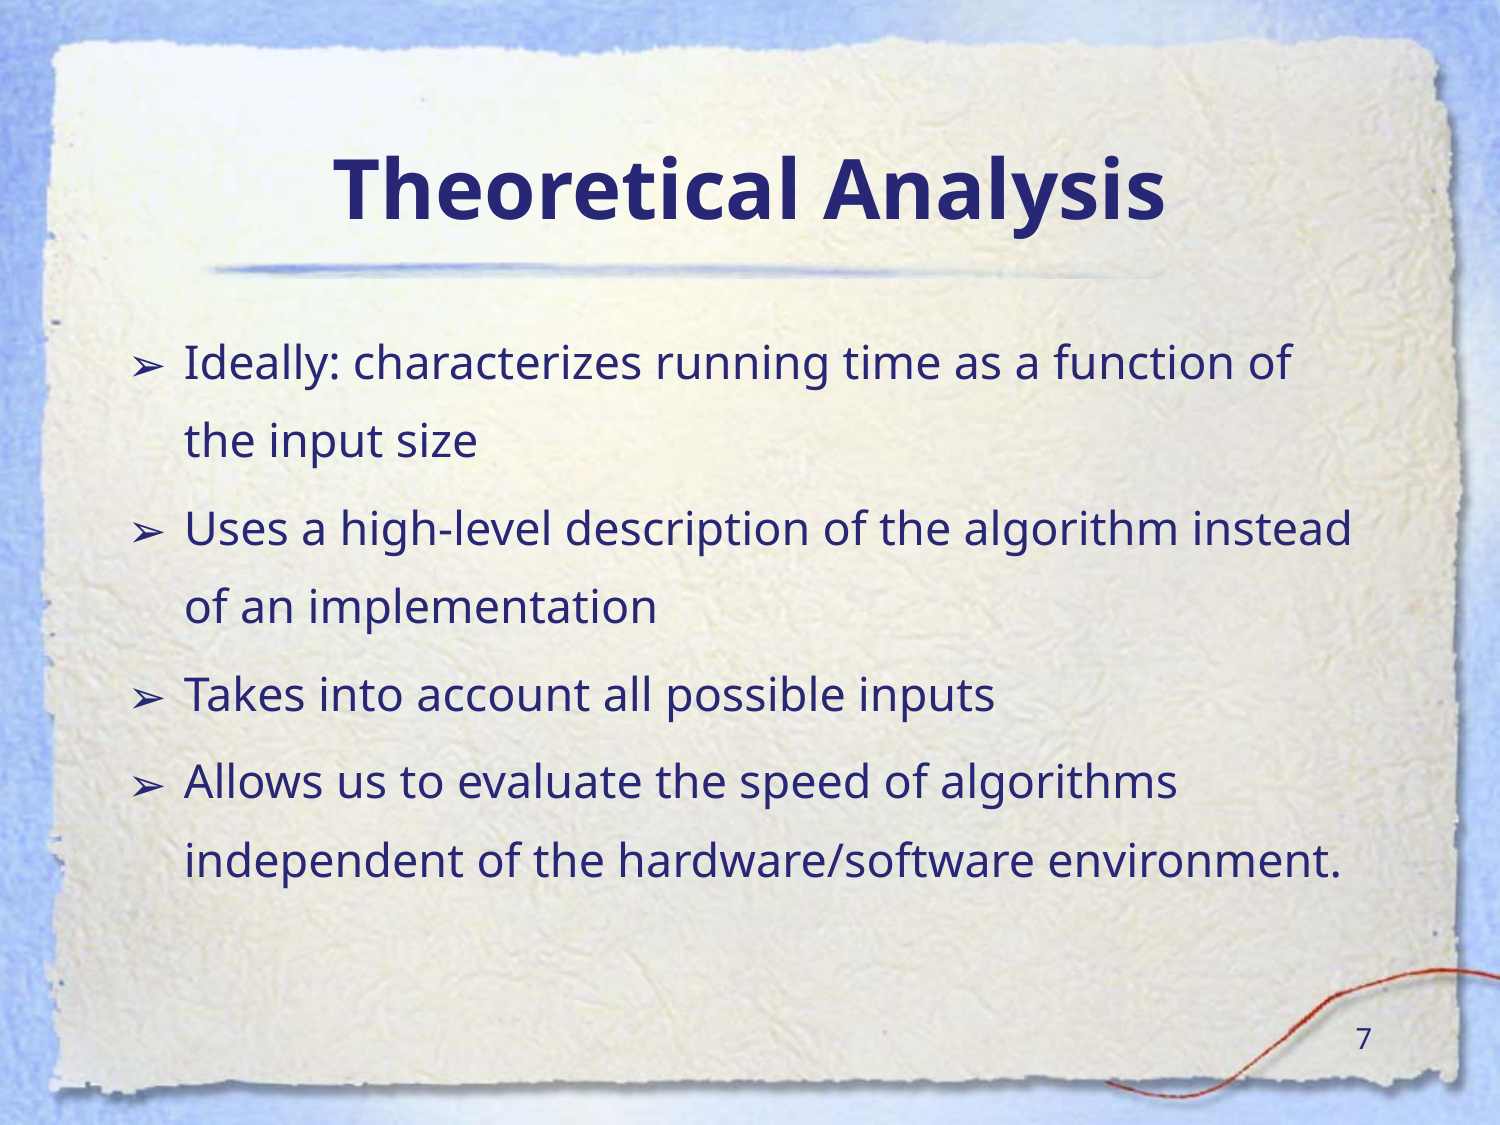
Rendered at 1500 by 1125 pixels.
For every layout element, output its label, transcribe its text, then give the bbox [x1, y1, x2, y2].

slide_number ‹#› [1074, 1012, 1388, 1088]
title Theoretical Analysis [112, 81, 1388, 244]
list Ideally: characterizes running time as a function of the input size Uses a high-level description of the algorithm instead of an implementation Takes into account all possible inputs Allows us to evaluate the speed of algorithms independent of the hardware/software environment. [112, 302, 1388, 988]
picture [0, 0, 1500, 1125]
